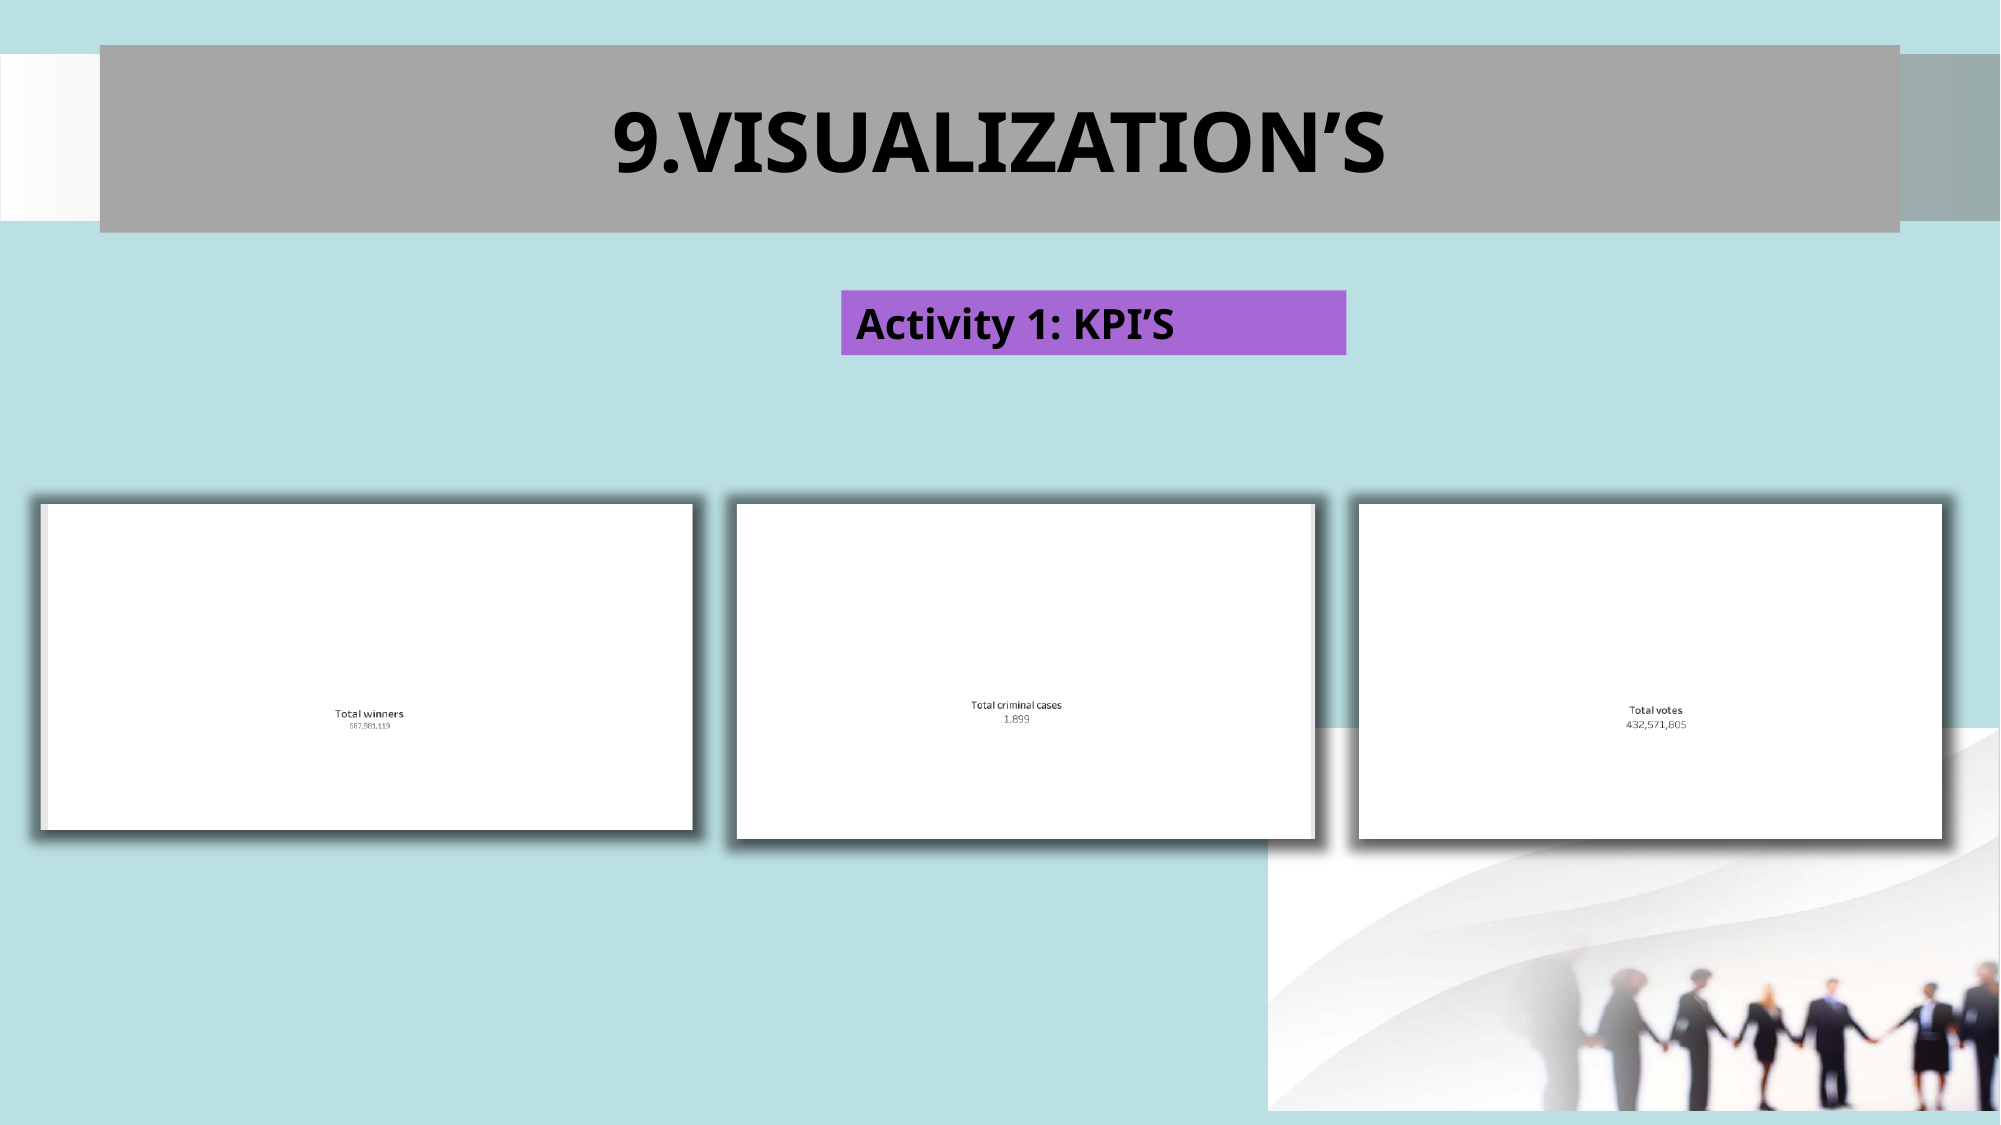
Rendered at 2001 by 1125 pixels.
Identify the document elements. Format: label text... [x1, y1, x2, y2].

picture [1268, 504, 1999, 1111]
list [40, 504, 693, 830]
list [736, 504, 1316, 839]
text_box Activity 1: KPI’S [841, 290, 1347, 356]
title 9.VISUALIZATION’S [99, 44, 1901, 233]
